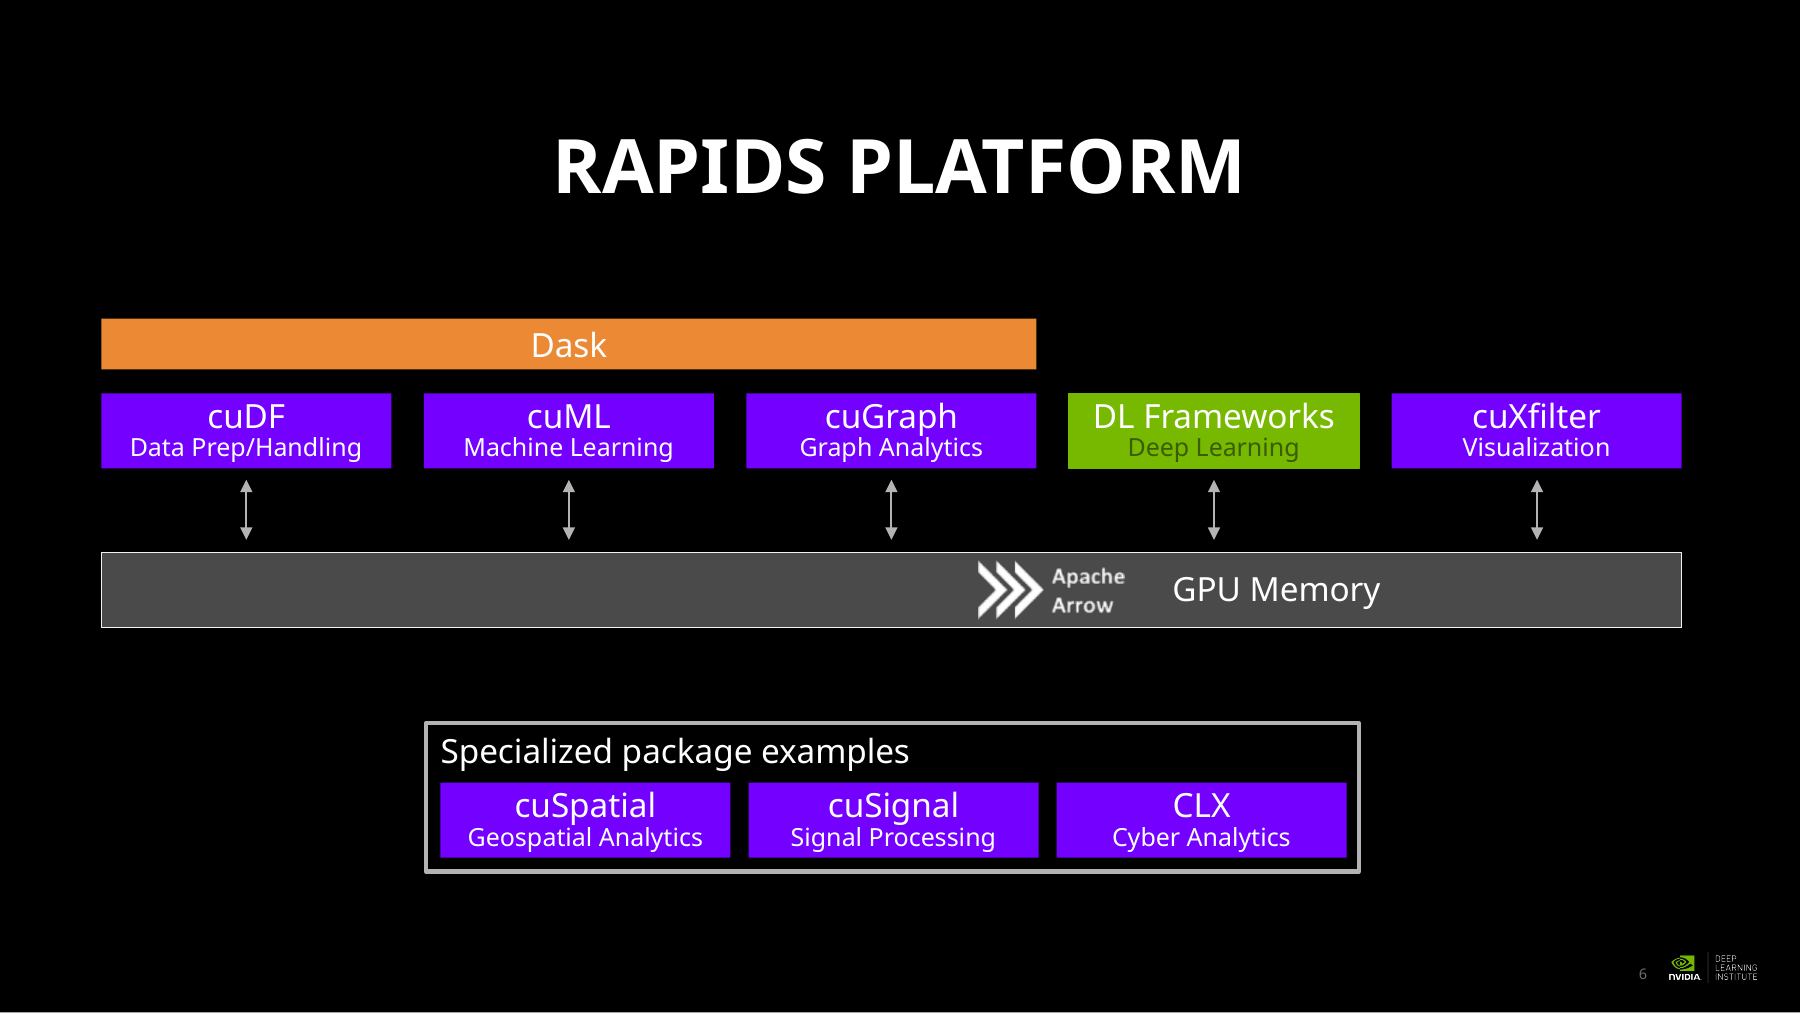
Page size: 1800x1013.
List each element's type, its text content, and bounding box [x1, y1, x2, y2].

picture [978, 560, 1125, 620]
text_box Specialized package examples [424, 721, 1361, 874]
picture [1658, 944, 1763, 991]
text_box GPU Memory [99, 551, 1684, 630]
text_box cuDF Data Prep/Handling [99, 391, 393, 470]
text_box cuML Machine Learning [422, 391, 716, 470]
text_box Dask [99, 317, 1039, 371]
title RAPIDS Platform [81, 120, 1719, 219]
text_box cuGraph Graph Analytics [744, 391, 1039, 470]
text_box DL Frameworks Deep Learning [1067, 391, 1361, 470]
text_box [440, 782, 1347, 858]
text_box cuXfilter Visualization [1390, 391, 1684, 470]
